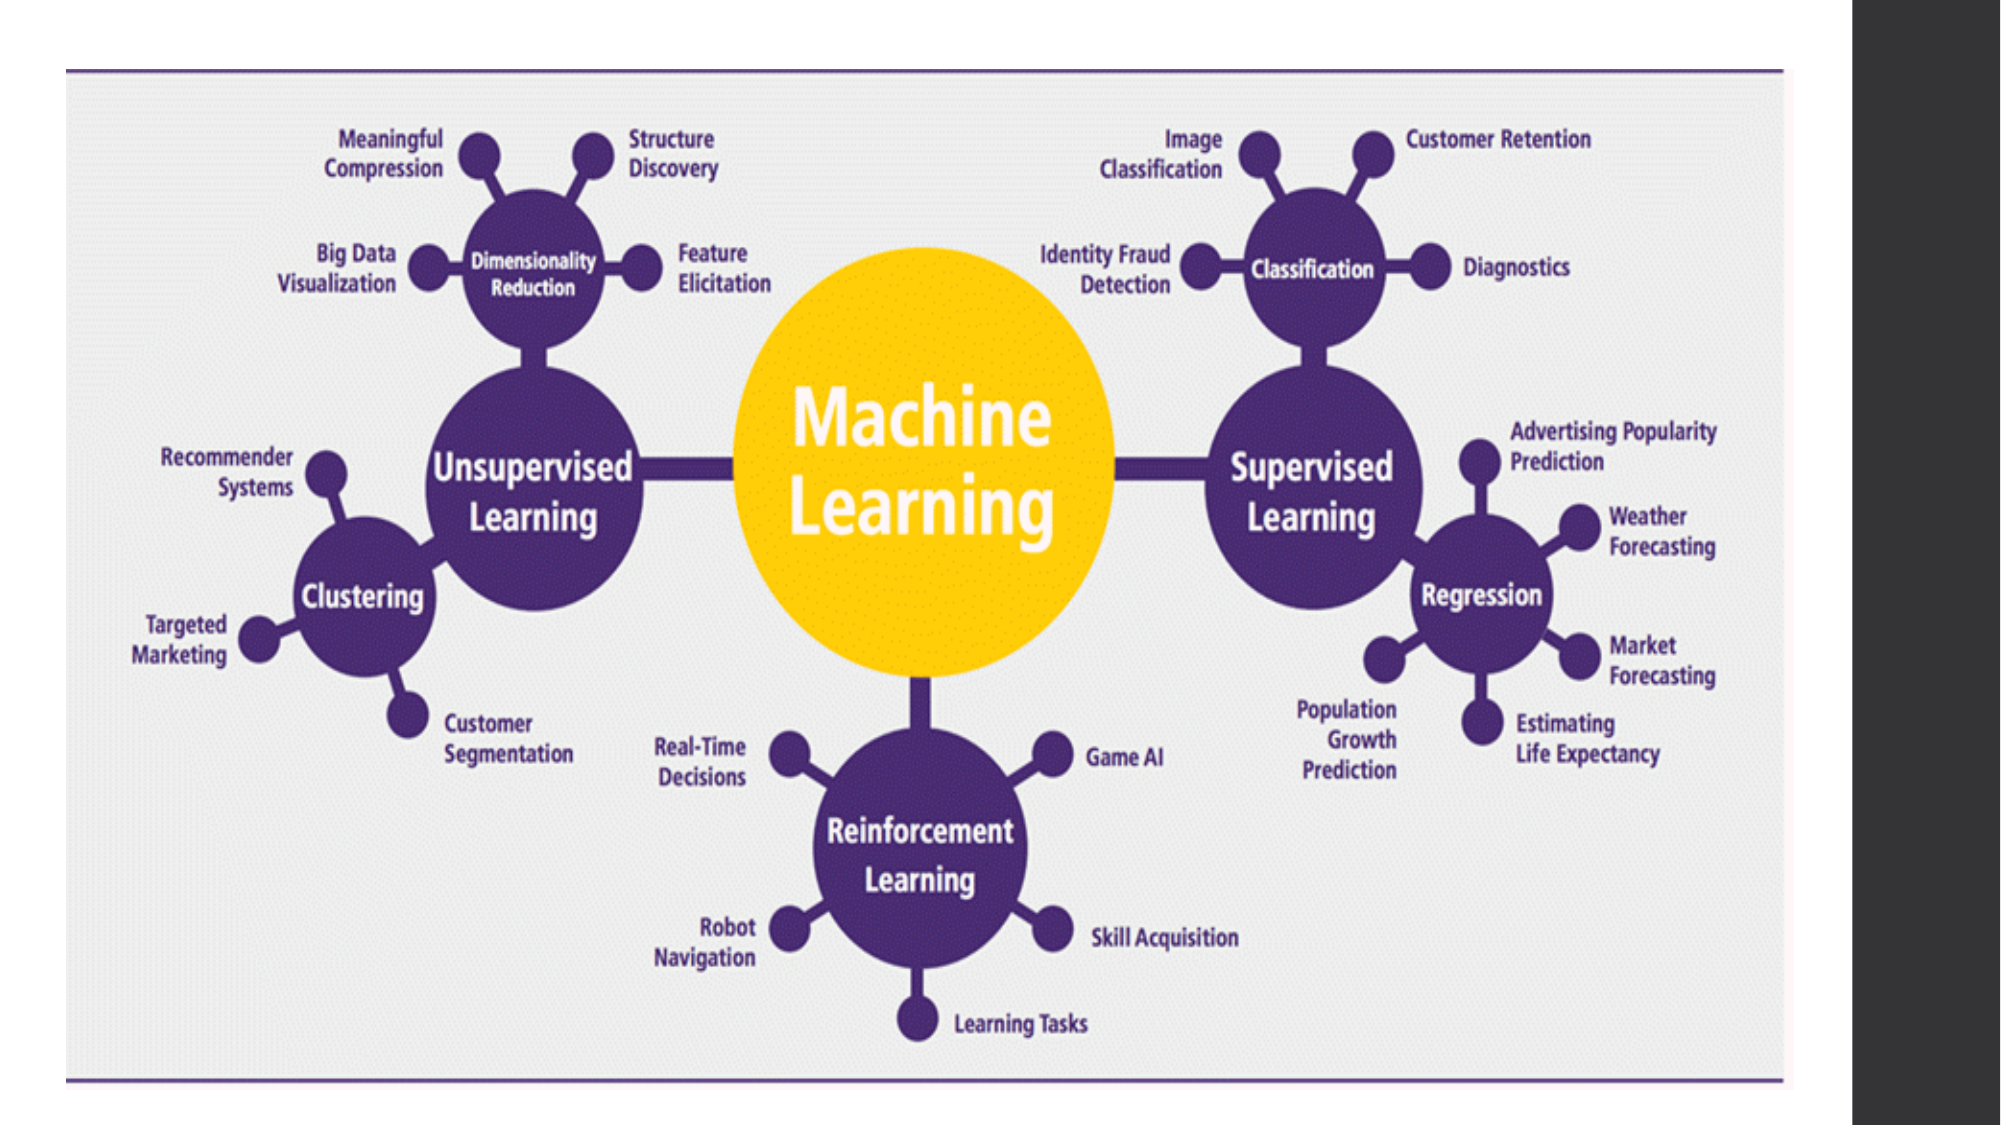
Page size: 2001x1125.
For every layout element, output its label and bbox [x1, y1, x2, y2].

slide_number [1852, 1016, 2000, 1115]
list [66, 69, 1795, 1090]
